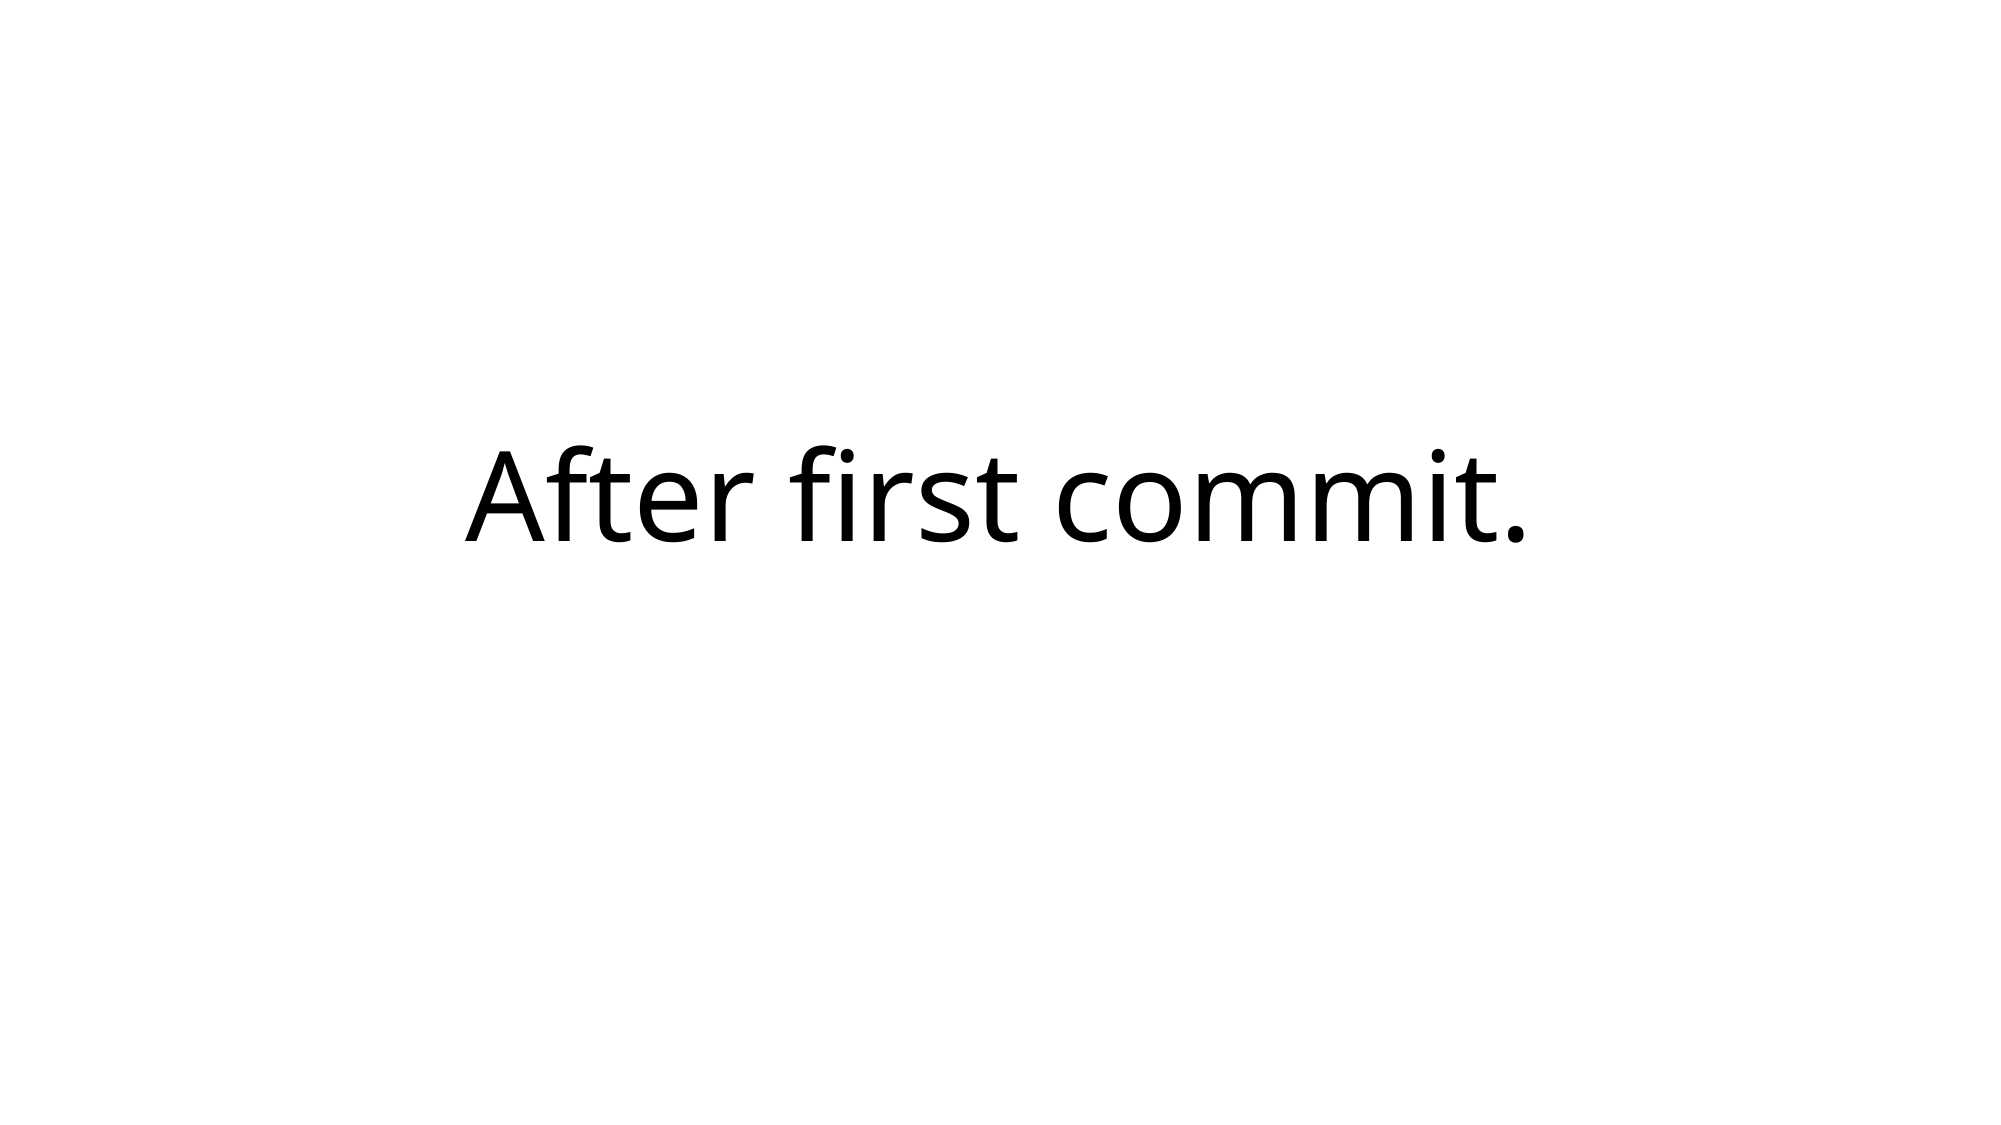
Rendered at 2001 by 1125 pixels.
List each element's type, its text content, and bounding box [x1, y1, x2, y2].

title After first commit. [249, 184, 1750, 576]
